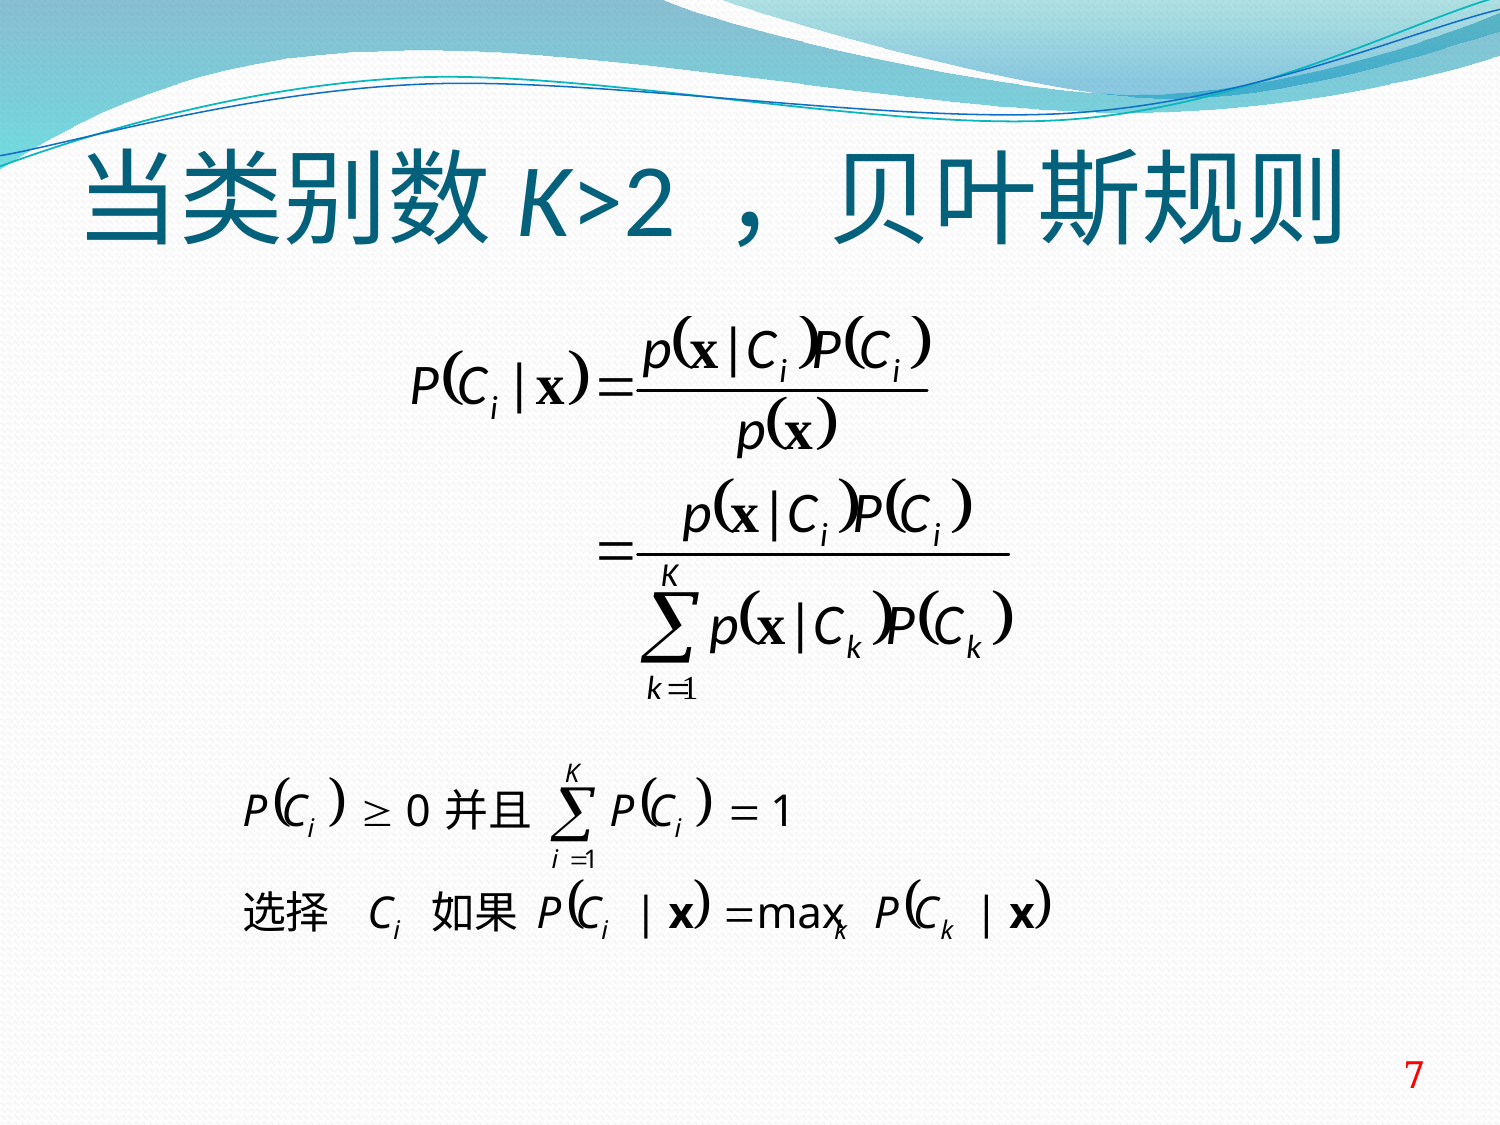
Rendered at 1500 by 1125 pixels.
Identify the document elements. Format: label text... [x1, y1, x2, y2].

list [236, 750, 1051, 950]
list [402, 316, 1022, 710]
slide_number 7 [1299, 1042, 1425, 1103]
title 当类别数K>2 ，贝叶斯规则 [75, 115, 1425, 258]
